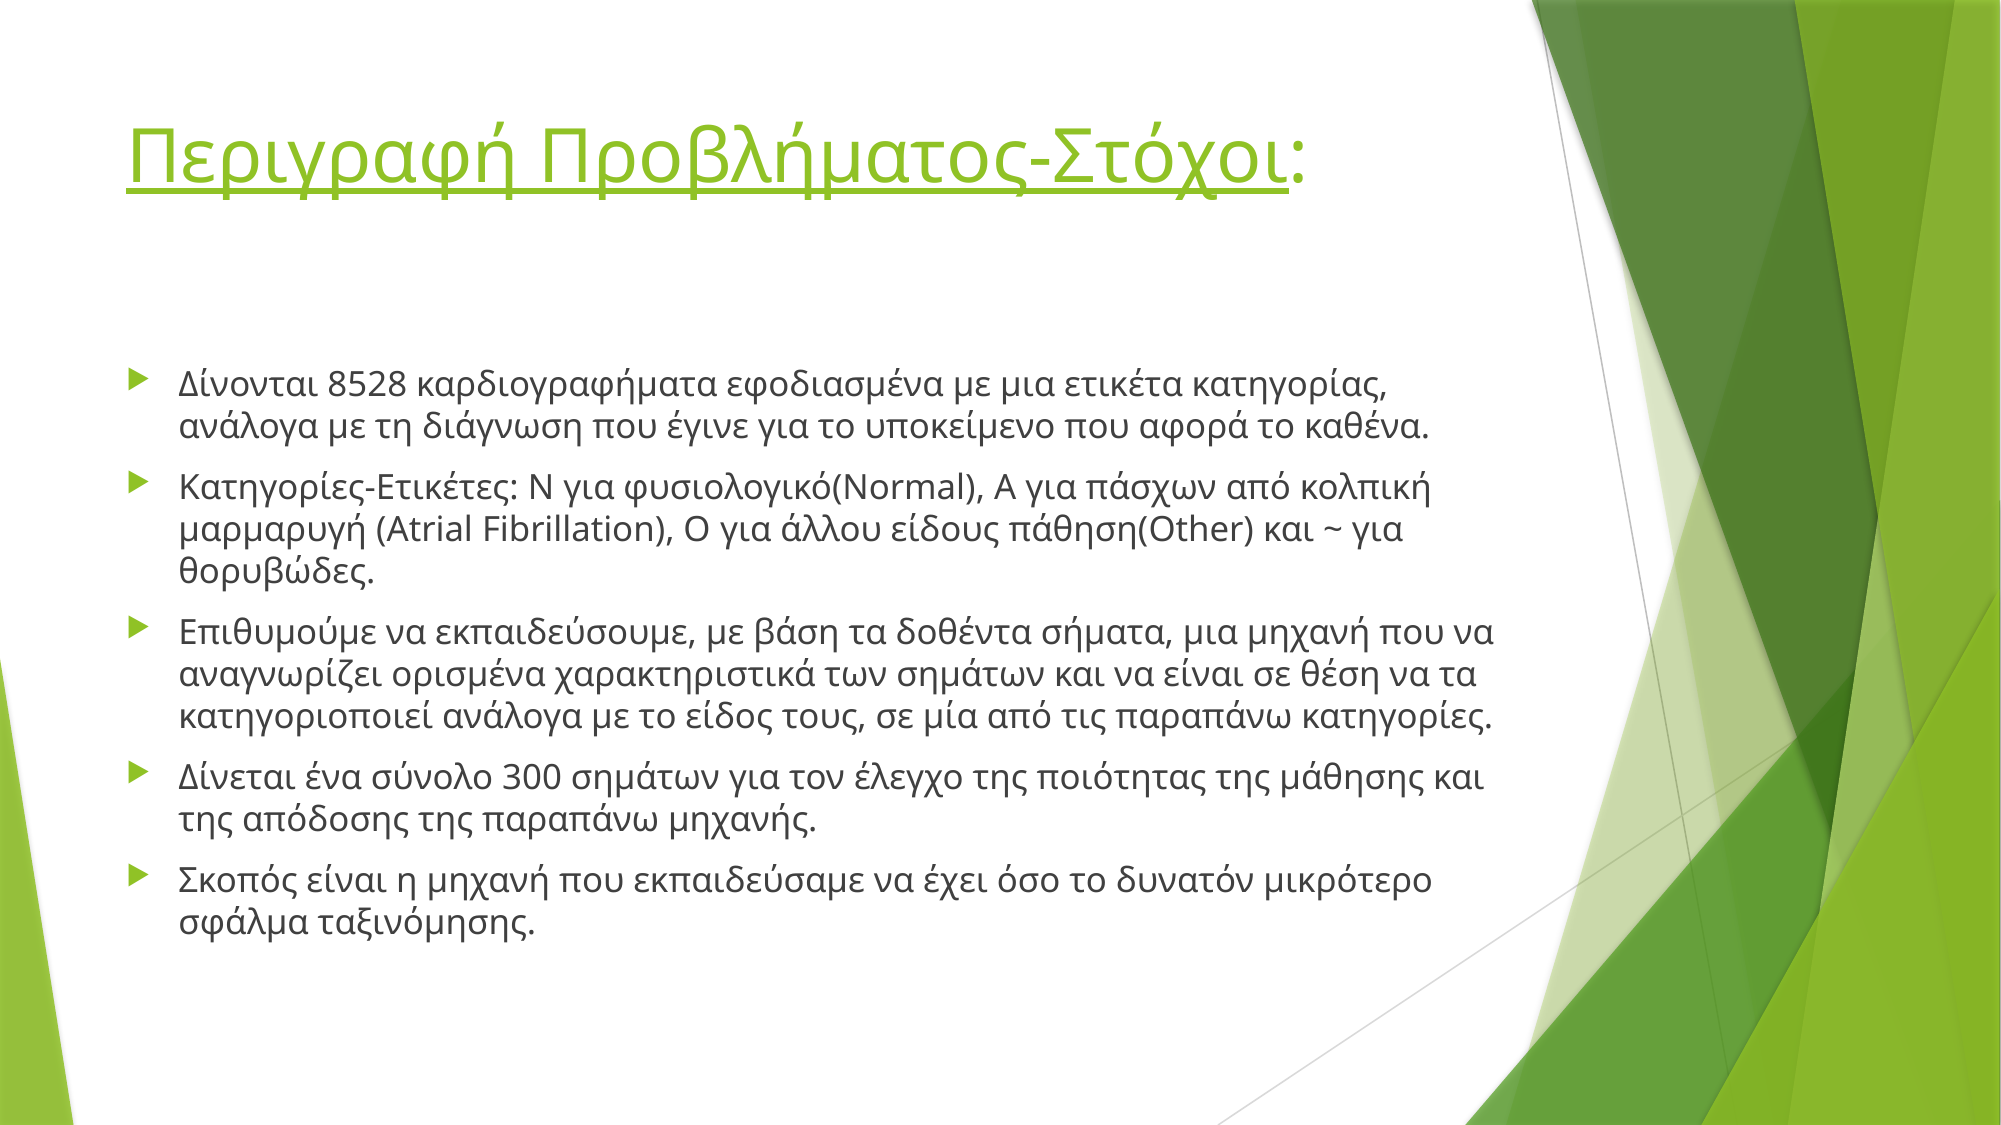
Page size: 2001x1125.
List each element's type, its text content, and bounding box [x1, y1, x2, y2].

list Δίνονται 8528 καρδιογραφήματα εφοδιασμένα με μια ετικέτα κατηγορίας, ανάλογα με τη διάγνωση που έγινε για το υποκείμενο που αφορά το καθένα. Κατηγορίες-Ετικέτες: N για φυσιολογικό(Normal), A για πάσχων από κολπική μαρμαρυγή (Atrial Fibrillation), O για άλλου είδους πάθηση(Other) και ~ για θορυβώδες. Επιθυμούμε να εκπαιδεύσουμε, με βάση τα δοθέντα σήματα, μια μηχανή που να αναγνωρίζει ορισμένα χαρακτηριστικά των σημάτων και να είναι σε θέση να τα κατηγοριοποιεί ανάλογα με το είδος τους, σε μία από τις παραπάνω κατηγορίες. Δίνεται ένα σύνολο 300 σημάτων για τον έλεγχο της ποιότητας της μάθησης και της απόδοσης της παραπάνω μηχανής. Σκοπός είναι η μηχανή που εκπαιδεύσαμε να έχει όσο το δυνατόν μικρότερο σφάλμα ταξινόμησης. [111, 354, 1522, 992]
title Περιγραφή Προβλήματος-Στόχοι: [111, 99, 1522, 237]
